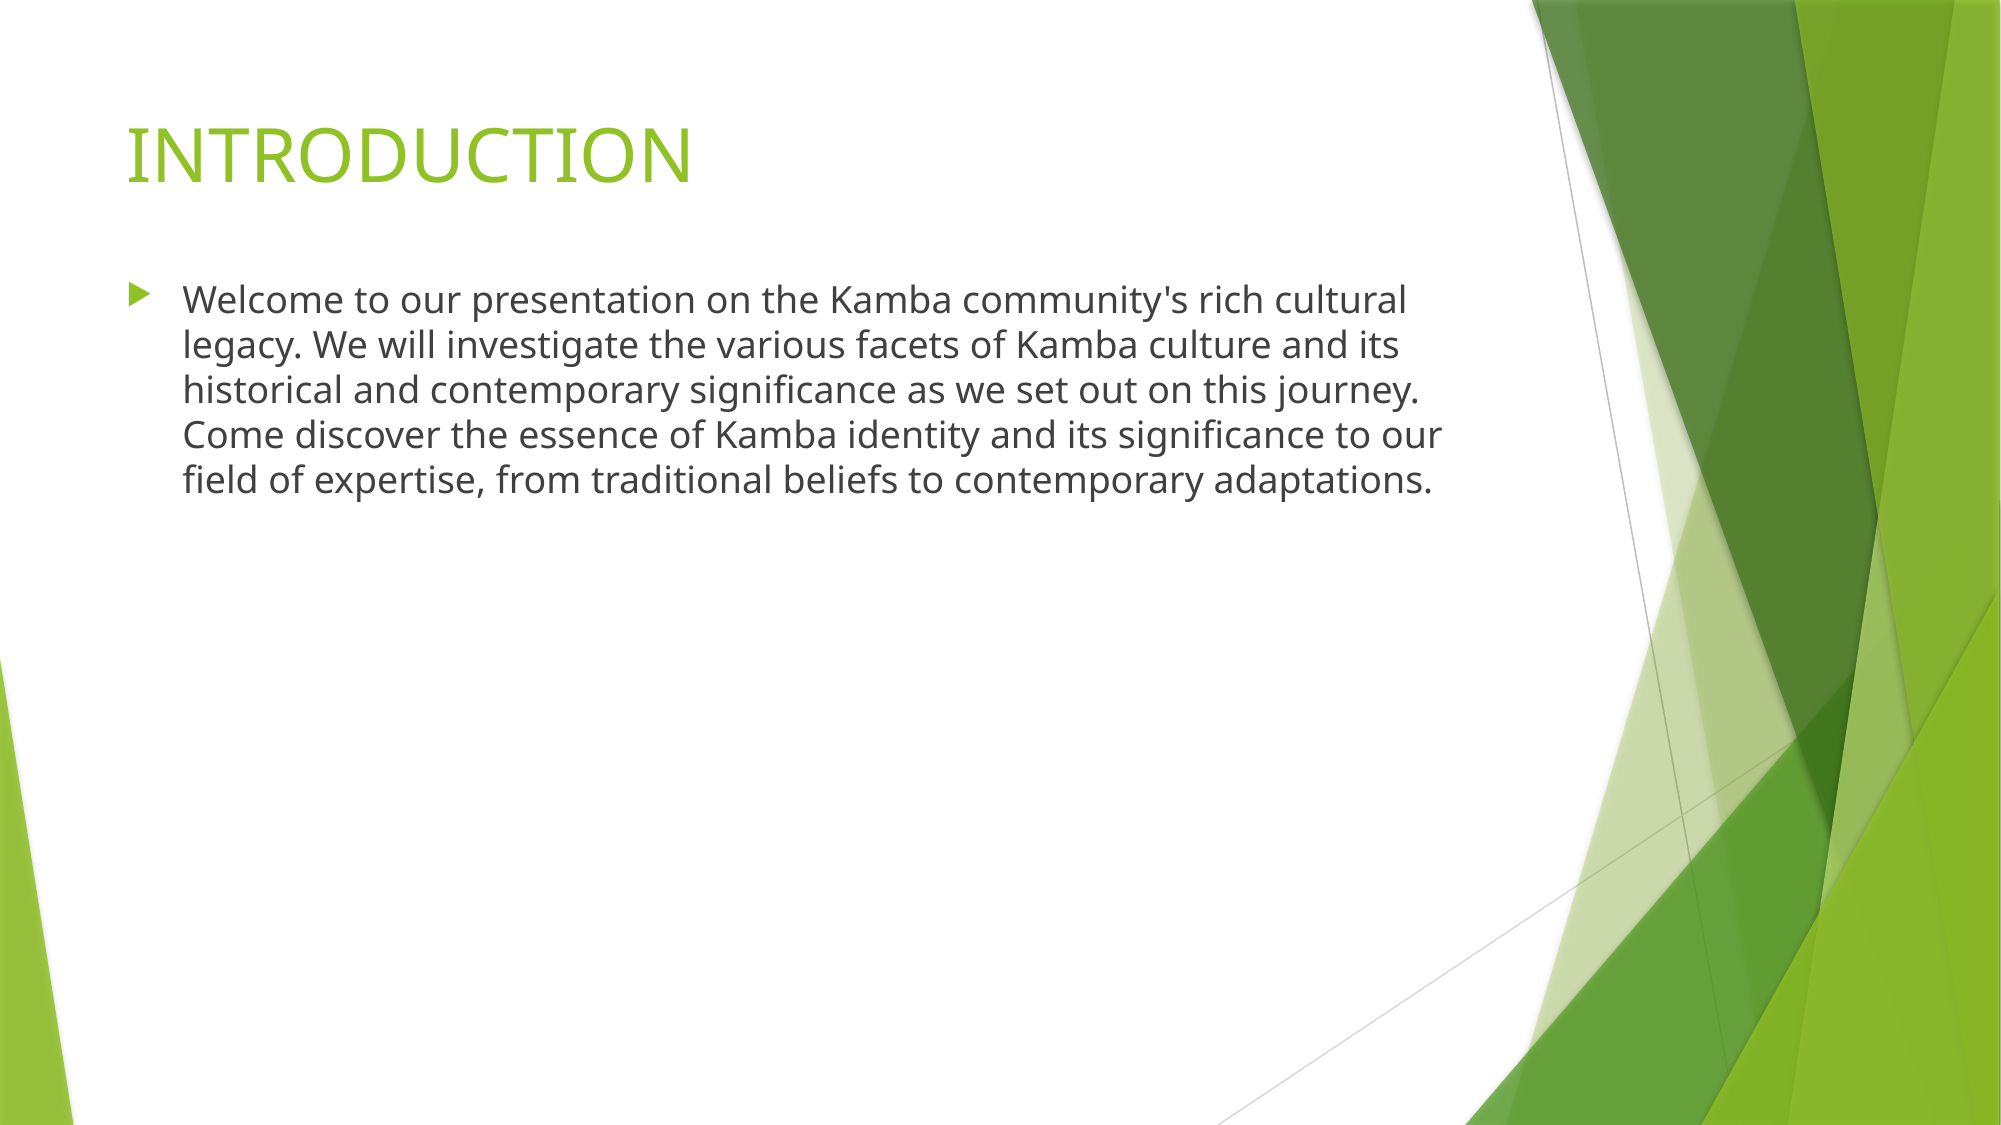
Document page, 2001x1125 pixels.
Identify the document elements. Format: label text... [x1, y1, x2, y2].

list Welcome to our presentation on the Kamba community's rich cultural legacy. We will investigate the various facets of Kamba culture and its historical and contemporary significance as we set out on this journey. Come discover the essence of Kamba identity and its significance to our field of expertise, from traditional beliefs to contemporary adaptations. [111, 268, 1522, 991]
title INTRODUCTION [111, 99, 1522, 268]
